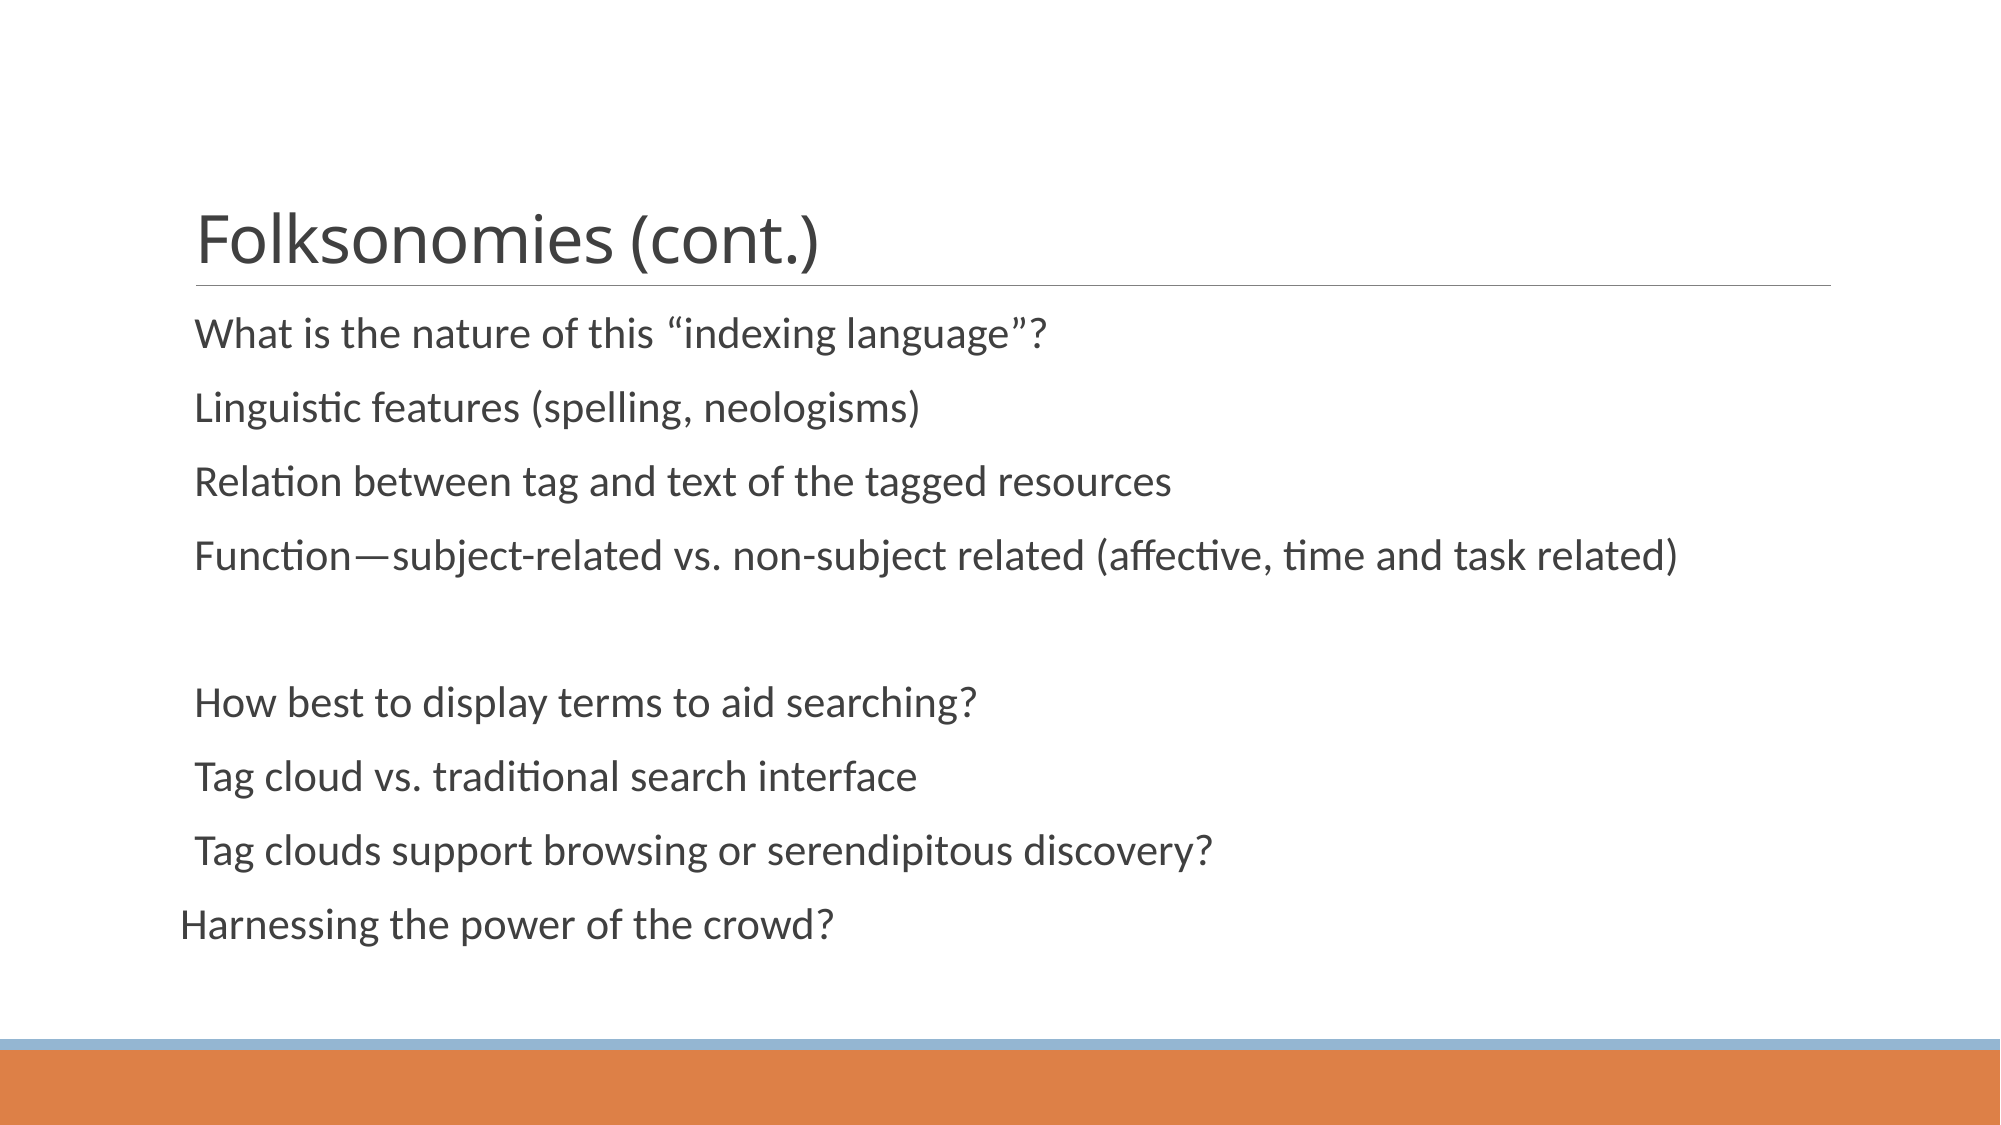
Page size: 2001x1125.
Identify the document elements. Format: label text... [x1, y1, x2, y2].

list What is the nature of this “indexing language”? Linguistic features (spelling, neologisms) Relation between tag and text of the tagged resources Function—subject-related vs. non-subject related (affective, time and task related) How best to display terms to aid searching? Tag cloud vs. traditional search interface Tag clouds support browsing or serendipitous discovery? Harnessing the power of the crowd? [180, 302, 1830, 963]
title Folksonomies (cont.) [180, 47, 1830, 285]
